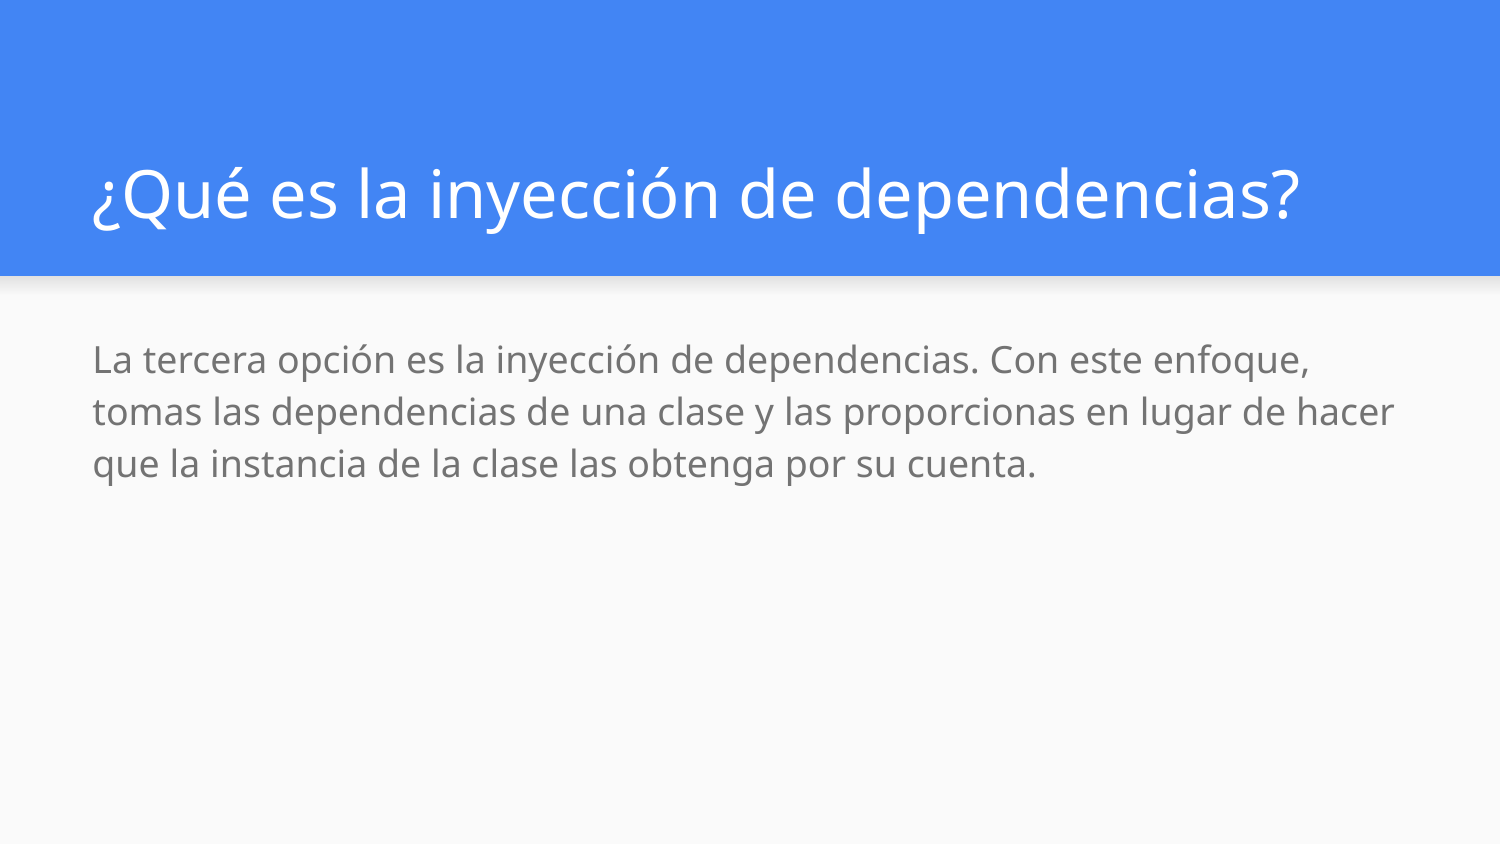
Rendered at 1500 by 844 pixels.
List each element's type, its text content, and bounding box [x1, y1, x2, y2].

list La tercera opción es la inyección de dependencias. Con este enfoque, tomas las dependencias de una clase y las proporcionas en lugar de hacer que la instancia de la clase las obtenga por su cuenta. [77, 314, 1427, 760]
title ¿Qué es la inyección de dependencias? [77, 121, 1427, 248]
